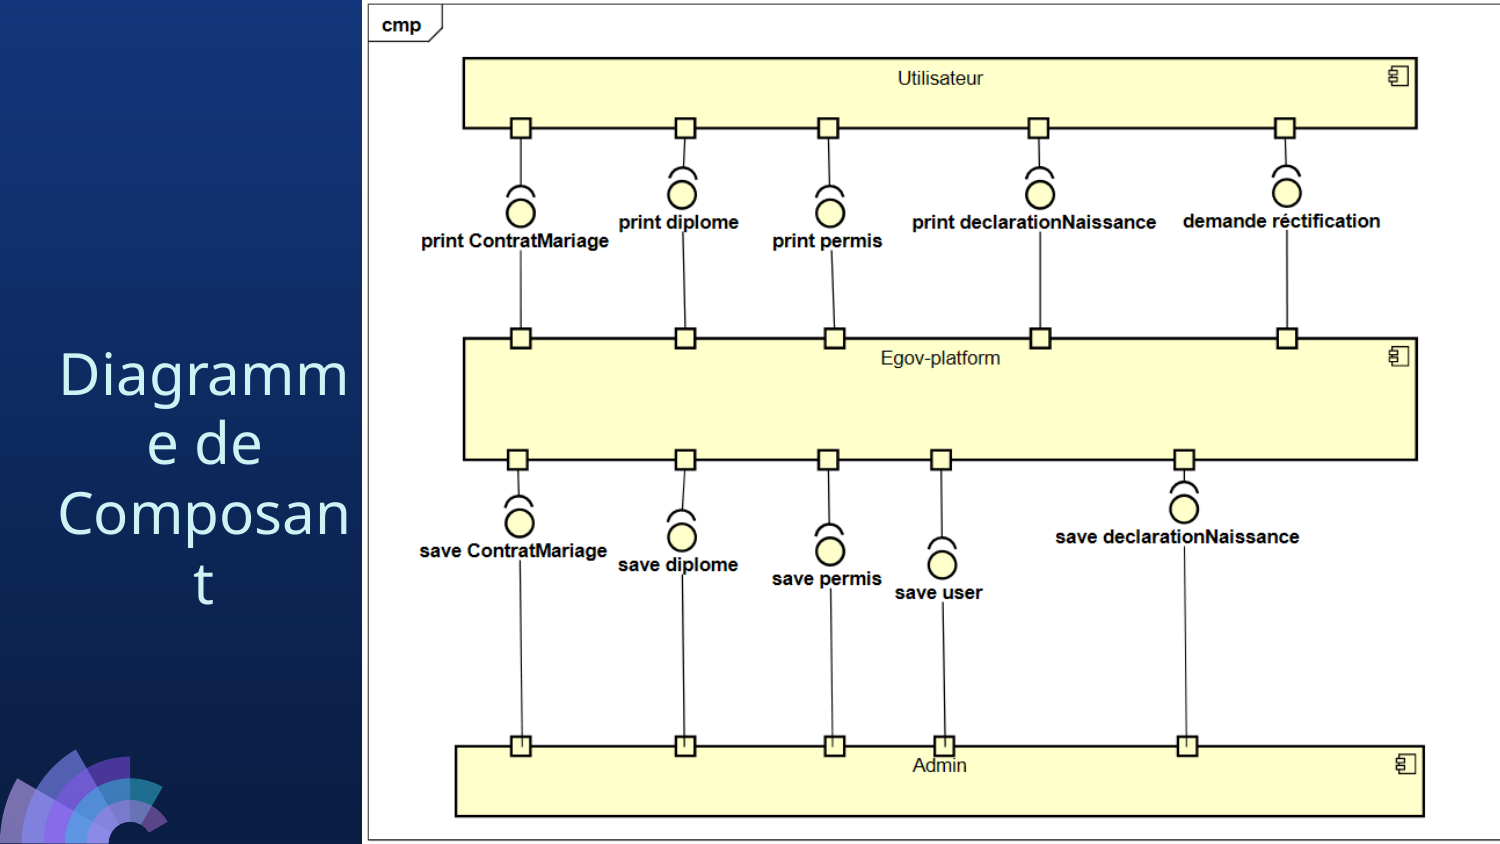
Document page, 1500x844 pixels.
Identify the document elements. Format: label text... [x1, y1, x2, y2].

title Diagramme de Composant [40, 321, 356, 523]
picture [361, 0, 1500, 844]
